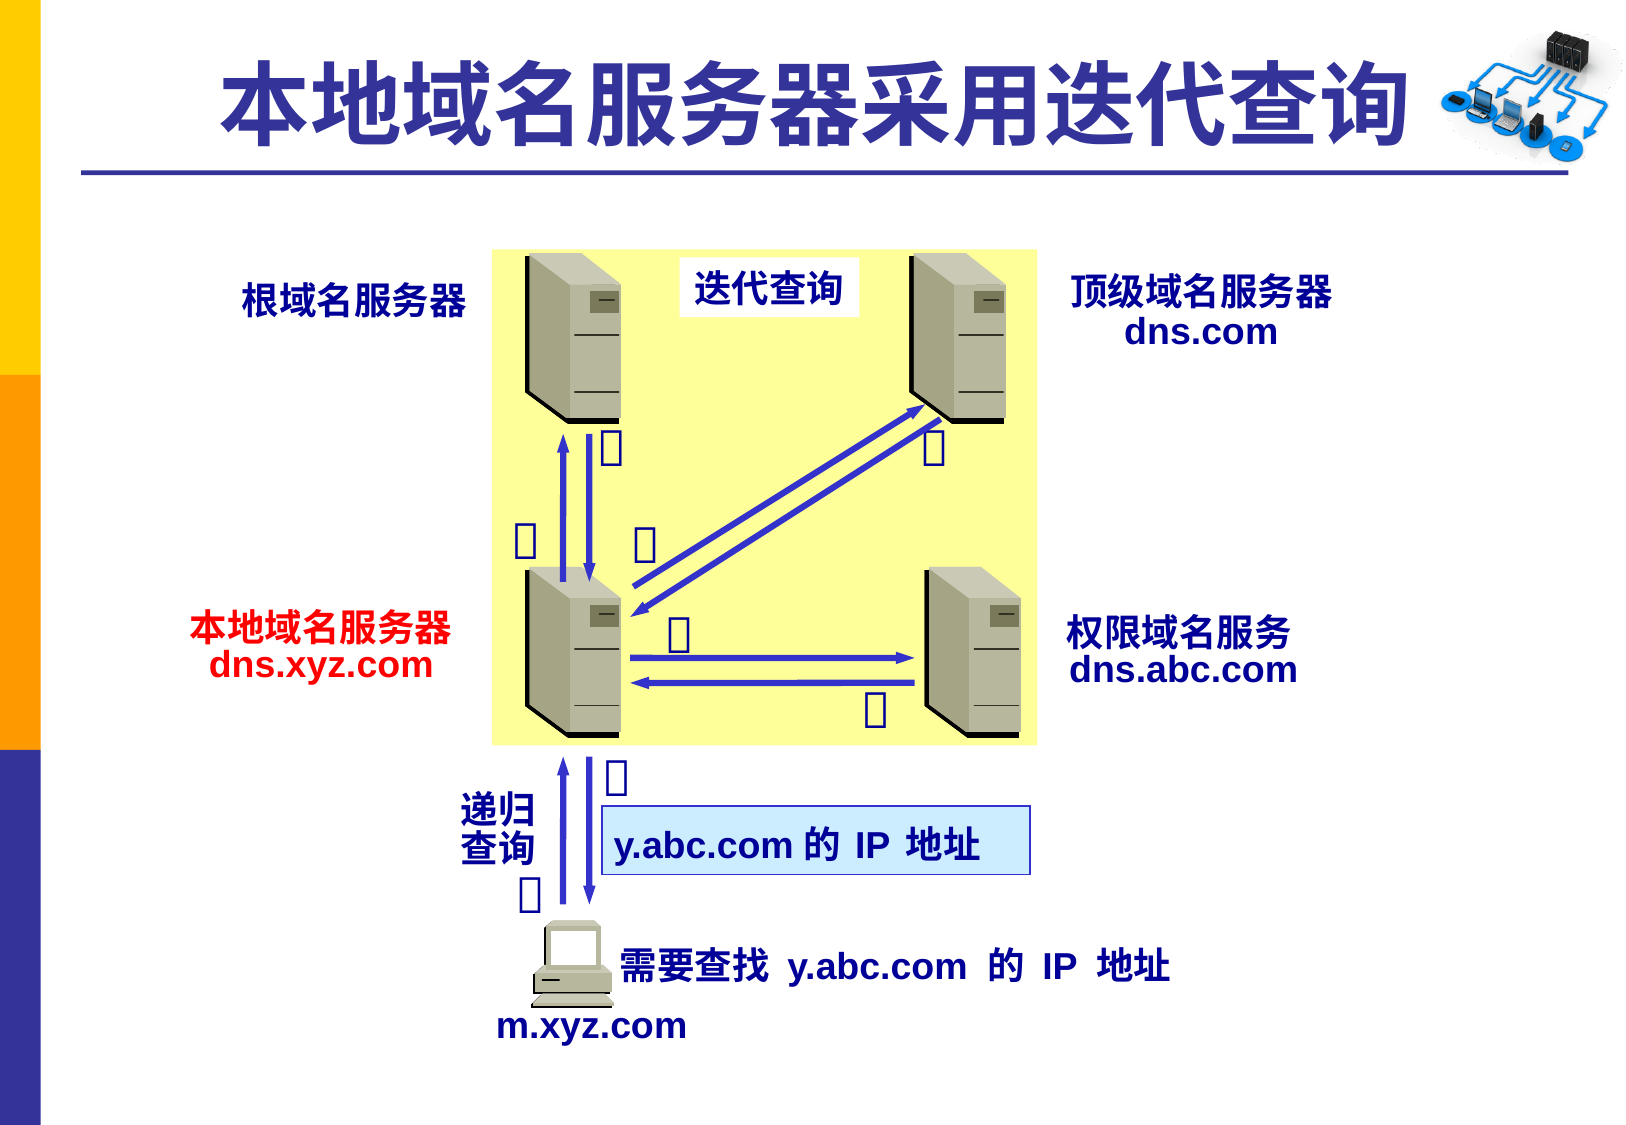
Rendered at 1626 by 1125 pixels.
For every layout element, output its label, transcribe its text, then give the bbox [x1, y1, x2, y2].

text_box … [567, 459, 571, 556]
text_box 需要查找 y.abc.com 的 IP 地址 [620, 943, 1210, 995]
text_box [492, 756, 569, 933]
text_box 递归 查询 [445, 778, 487, 879]
picture [1568, 30, 1624, 165]
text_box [573, 408, 602, 583]
picture [506, 243, 629, 450]
text_box 本地域名服务器 dns.xyz.com [175, 605, 468, 693]
text_box 迭代查询 [679, 257, 860, 318]
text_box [629, 596, 915, 671]
text_box 根域名服务器 [226, 270, 482, 330]
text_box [488, 433, 564, 583]
text_box 权限域名服务dns.abc.com [1034, 610, 1376, 698]
text_box [491, 590, 501, 746]
text_box m.xyz.com [481, 1002, 713, 1054]
picture [891, 243, 1013, 450]
title 本地域名服务器采用迭代查询 [83, 30, 1568, 165]
picture [906, 557, 1028, 738]
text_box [578, 738, 1031, 905]
text_box [632, 249, 886, 402]
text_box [629, 408, 973, 596]
text_box [491, 249, 501, 432]
text_box [1034, 698, 1038, 746]
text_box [607, 403, 926, 587]
text_box 顶级域名服务器 dns.com [1055, 267, 1348, 360]
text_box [629, 671, 915, 737]
picture [506, 557, 629, 764]
text_box [977, 249, 1038, 610]
picture [529, 919, 615, 1010]
